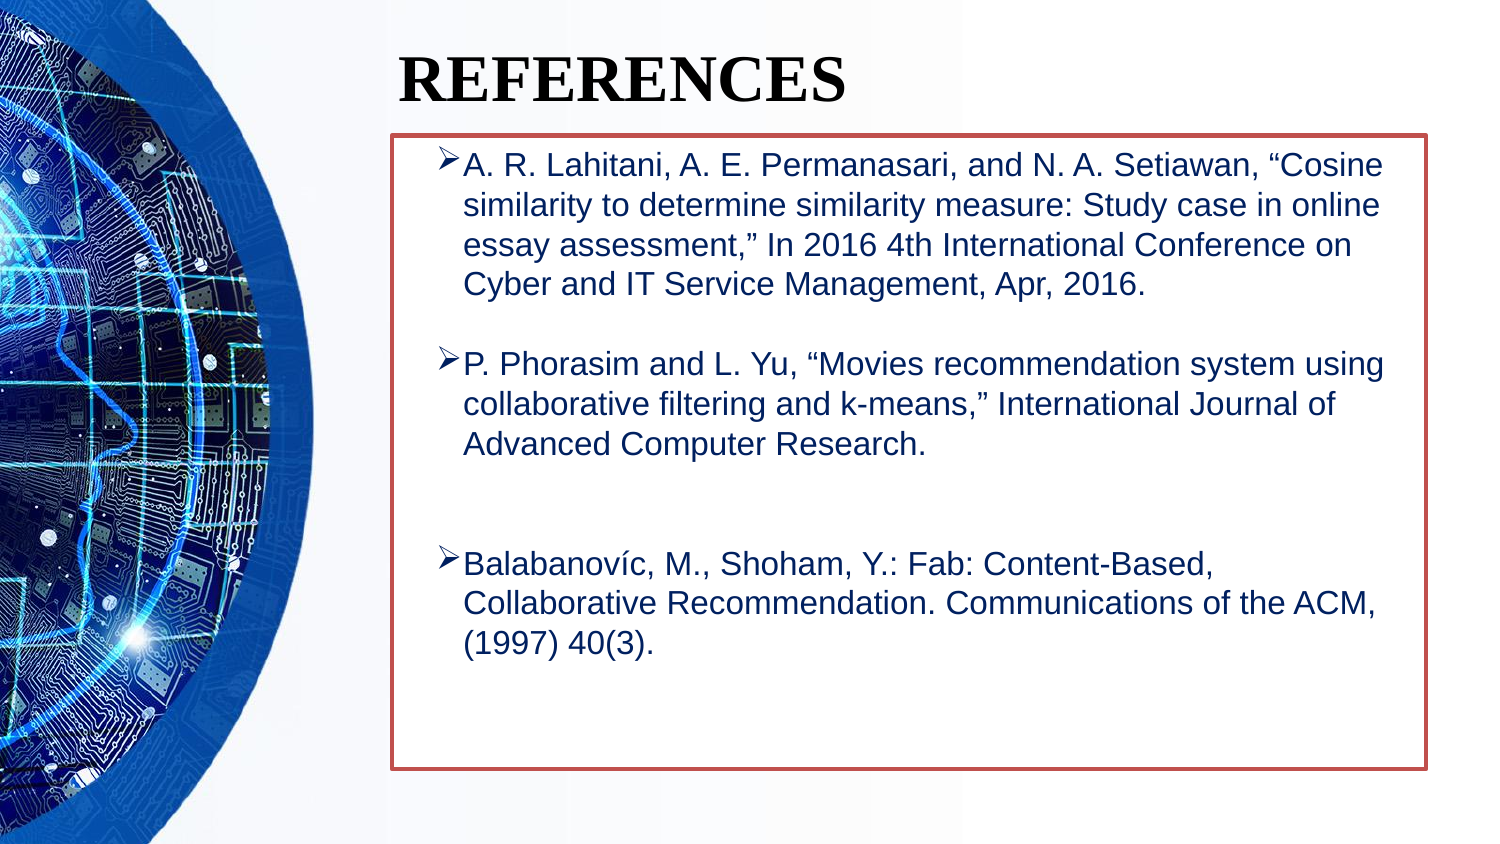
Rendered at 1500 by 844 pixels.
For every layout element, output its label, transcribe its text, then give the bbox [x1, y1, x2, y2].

title REFERENCES [349, 15, 1381, 134]
list A. R. Lahitani, A. E. Permanasari, and N. A. Setiawan, “Cosine similarity to determine similarity measure: Study case in online essay assessment,” In 2016 4th International Conference on Cyber and IT Service Management, Apr, 2016. P. Phorasim and L. Yu, “Movies recommendation system using collaborative filtering and k-means,” International Journal of Advanced Computer Research. Balabanovíc, M., Shoham, Y.: Fab: Content-Based, Collaborative Recommendation. Communications of the ACM, (1997) 40(3). [390, 133, 1428, 771]
picture [0, 0, 1500, 844]
text_box [312, 134, 1381, 239]
